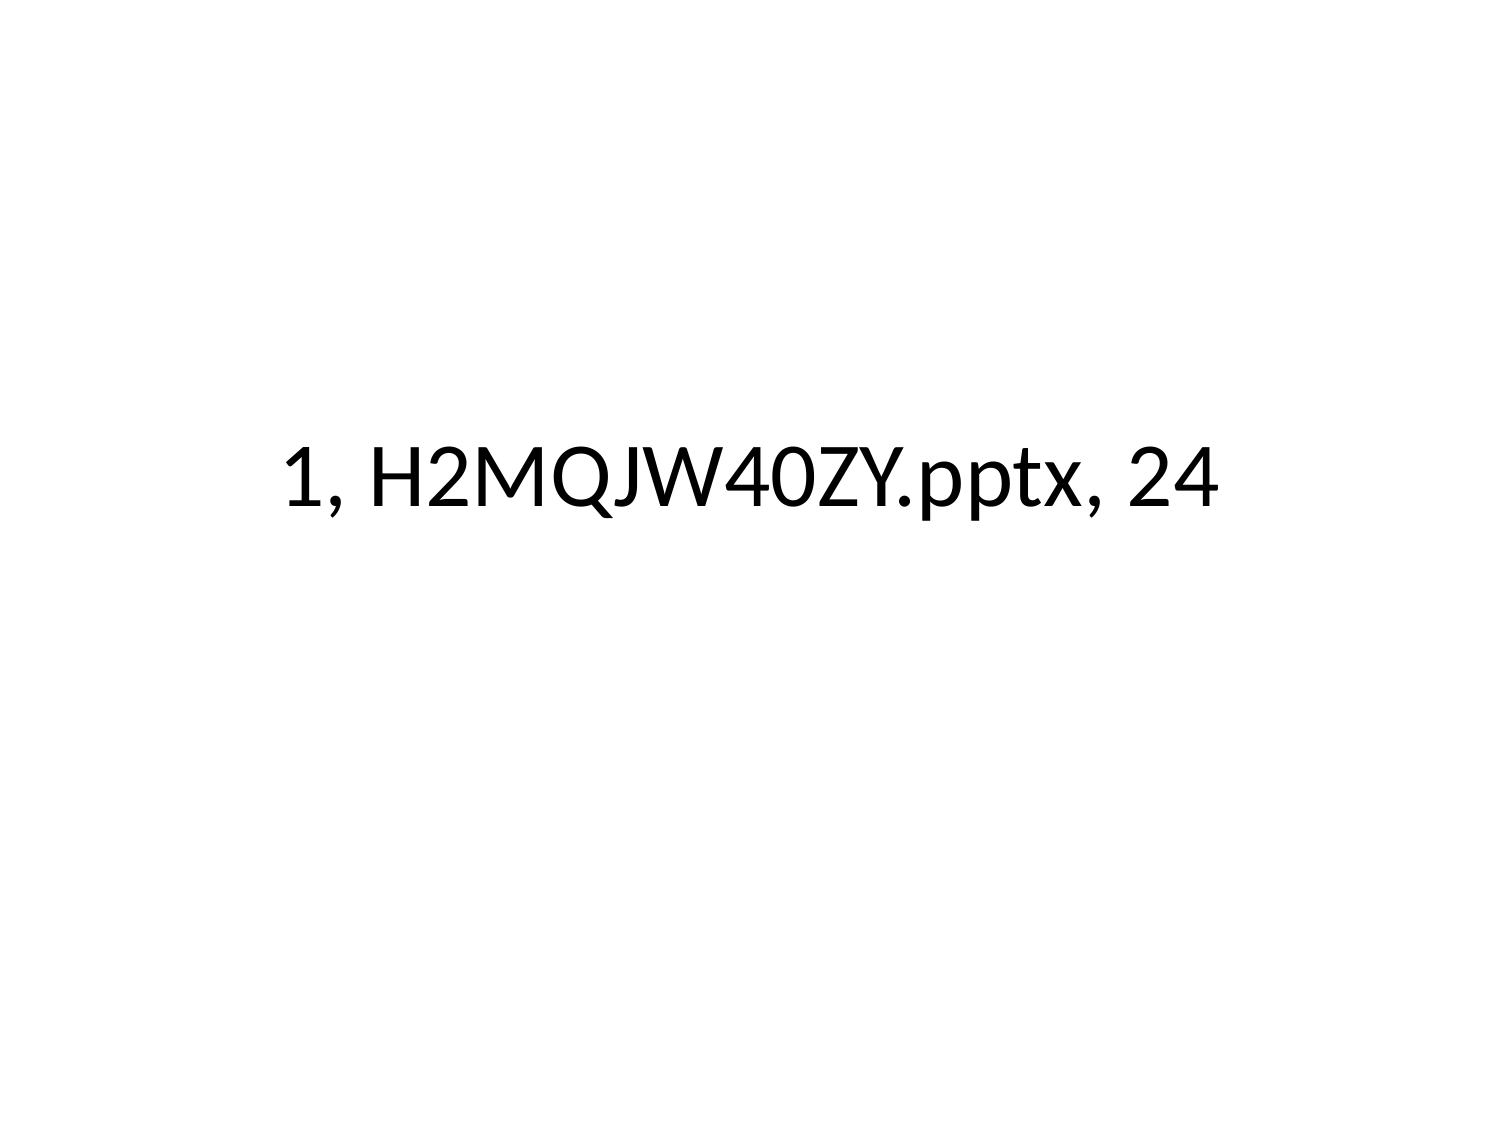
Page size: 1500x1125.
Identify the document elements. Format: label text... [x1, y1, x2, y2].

title 1, H2MQJW40ZY.pptx, 24 [112, 349, 1388, 591]
